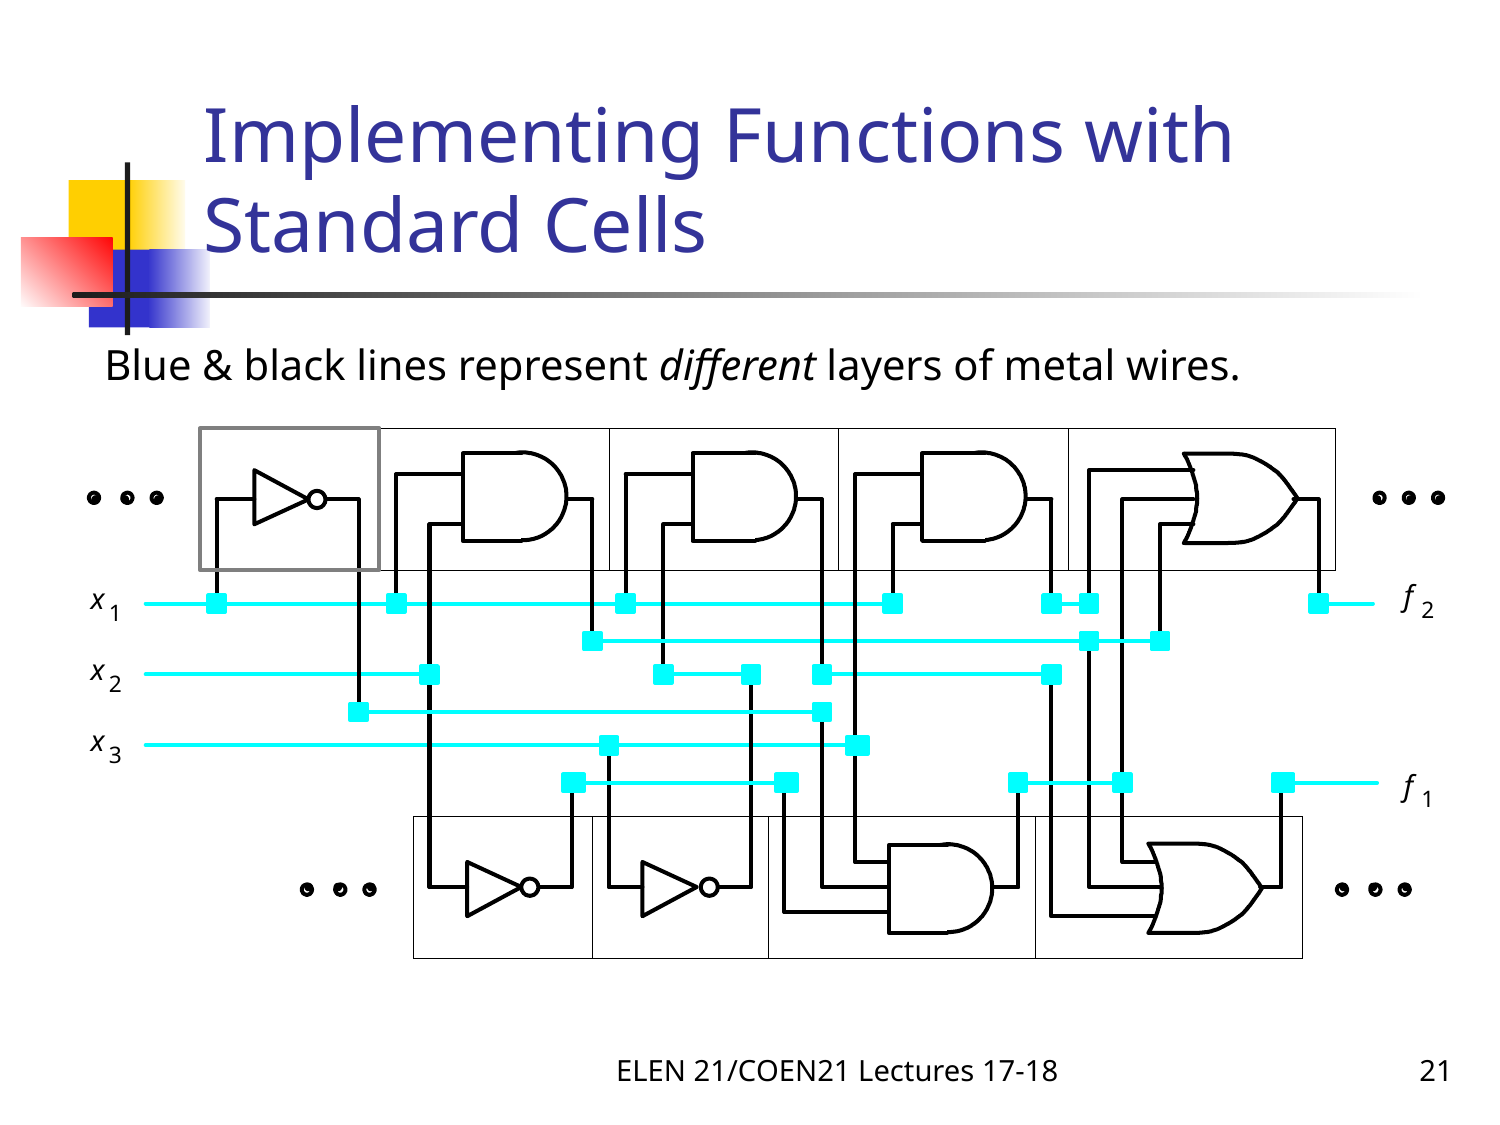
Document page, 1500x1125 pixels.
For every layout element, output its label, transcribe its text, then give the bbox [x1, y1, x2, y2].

footer ELEN 21/COEN21 Lectures 17-18 [599, 1023, 1076, 1100]
title Implementing Functions with Standard Cells [188, 34, 1468, 276]
slide_number 21 [1154, 1023, 1468, 1100]
text_box Blue & black lines represent different layers of metal wires. [89, 331, 1500, 396]
picture [83, 426, 1446, 961]
